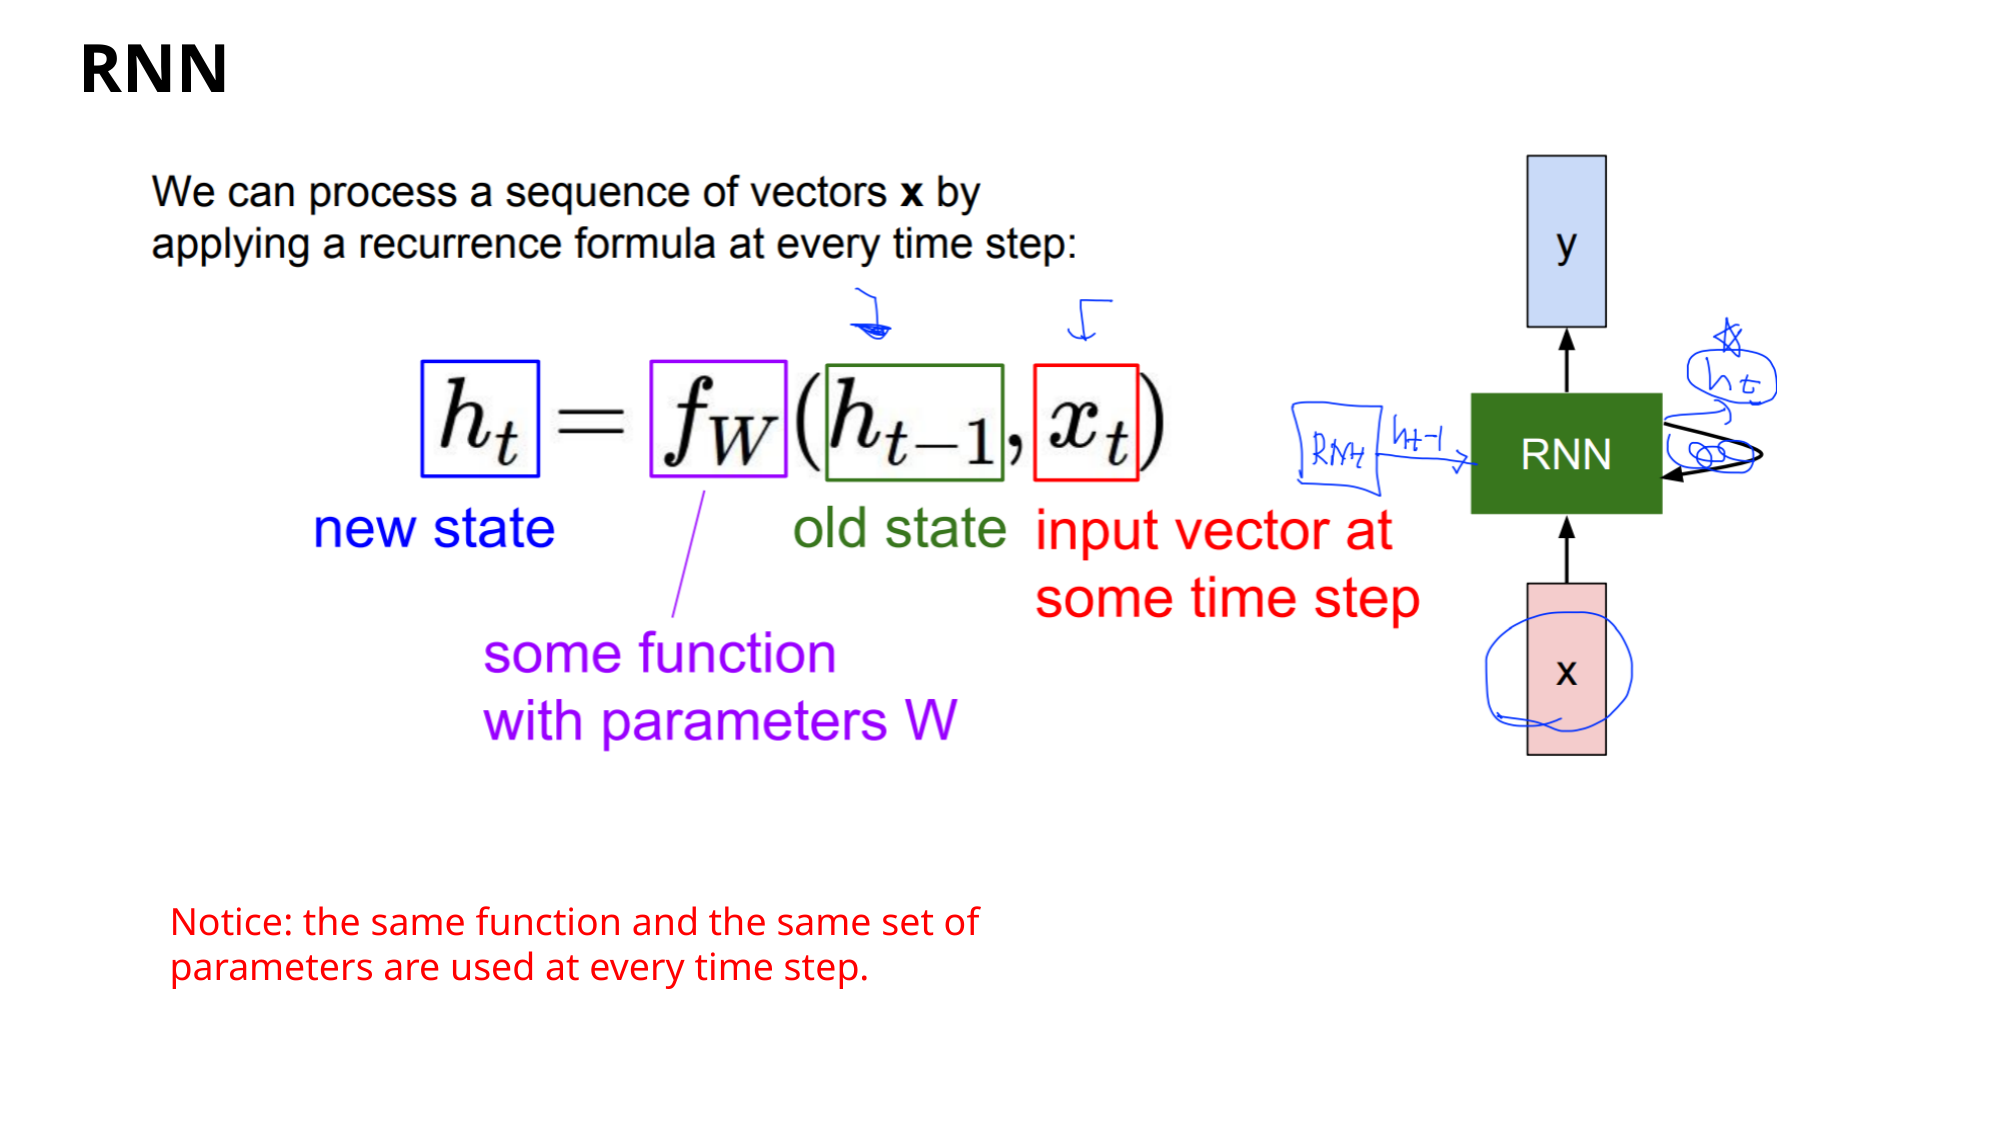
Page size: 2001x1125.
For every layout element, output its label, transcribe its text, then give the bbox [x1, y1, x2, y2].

text_box RNN [63, 18, 246, 114]
text_box Notice: the same function and the same set of parameters are used at every time step. [154, 890, 1155, 996]
picture [114, 114, 1777, 775]
